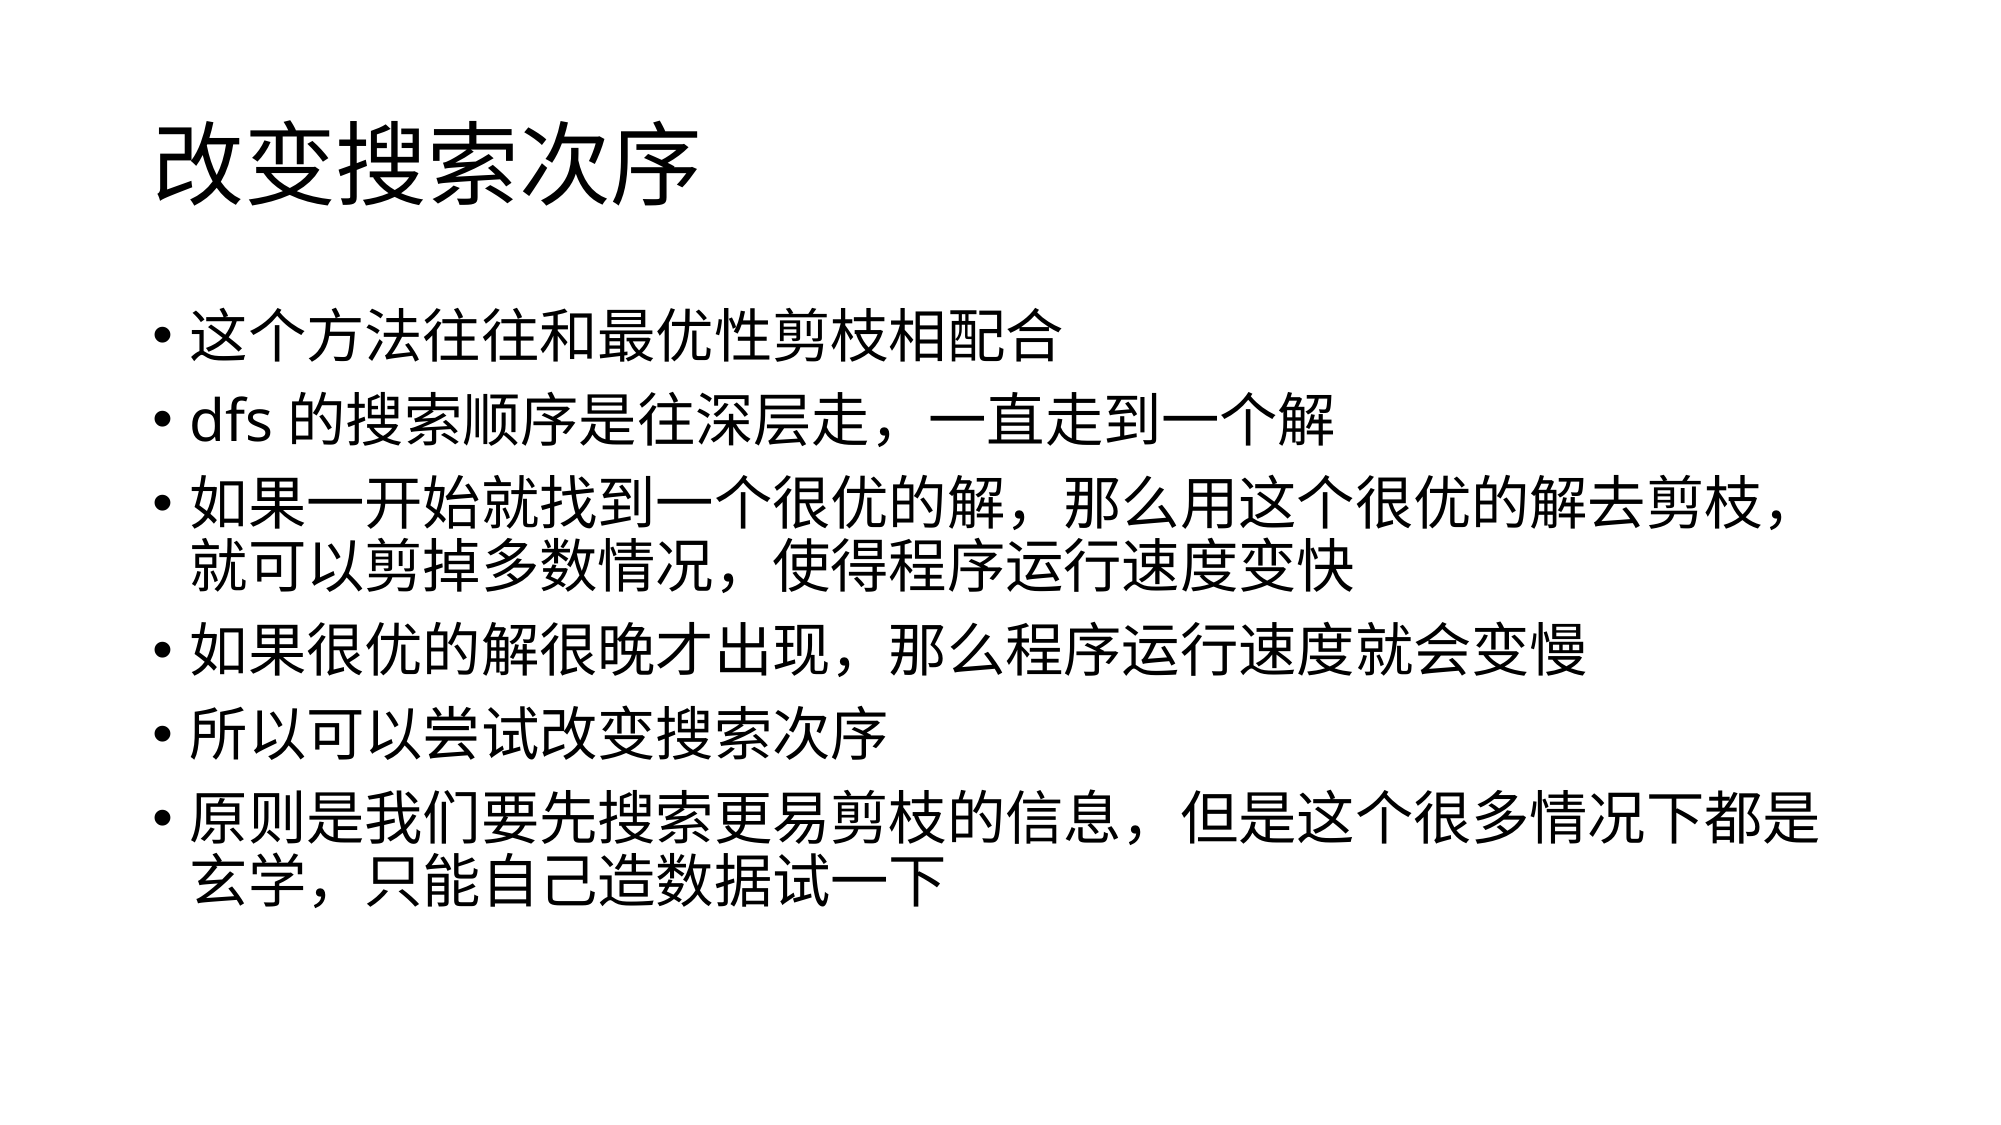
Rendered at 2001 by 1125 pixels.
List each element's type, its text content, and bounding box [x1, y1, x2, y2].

title 改变搜索次序 [137, 59, 1863, 278]
list 这个方法往往和最优性剪枝相配合 dfs的搜索顺序是往深层走，一直走到一个解 如果一开始就找到一个很优的解，那么用这个很优的解去剪枝，就可以剪掉多数情况，使得程序运行速度变快 如果很优的解很晚才出现，那么程序运行速度就会变慢 所以可以尝试改变搜索次序 原则是我们要先搜索更易剪枝的信息，但是这个很多情况下都是玄学，只能自己造数据试一下 [137, 299, 1863, 1014]
